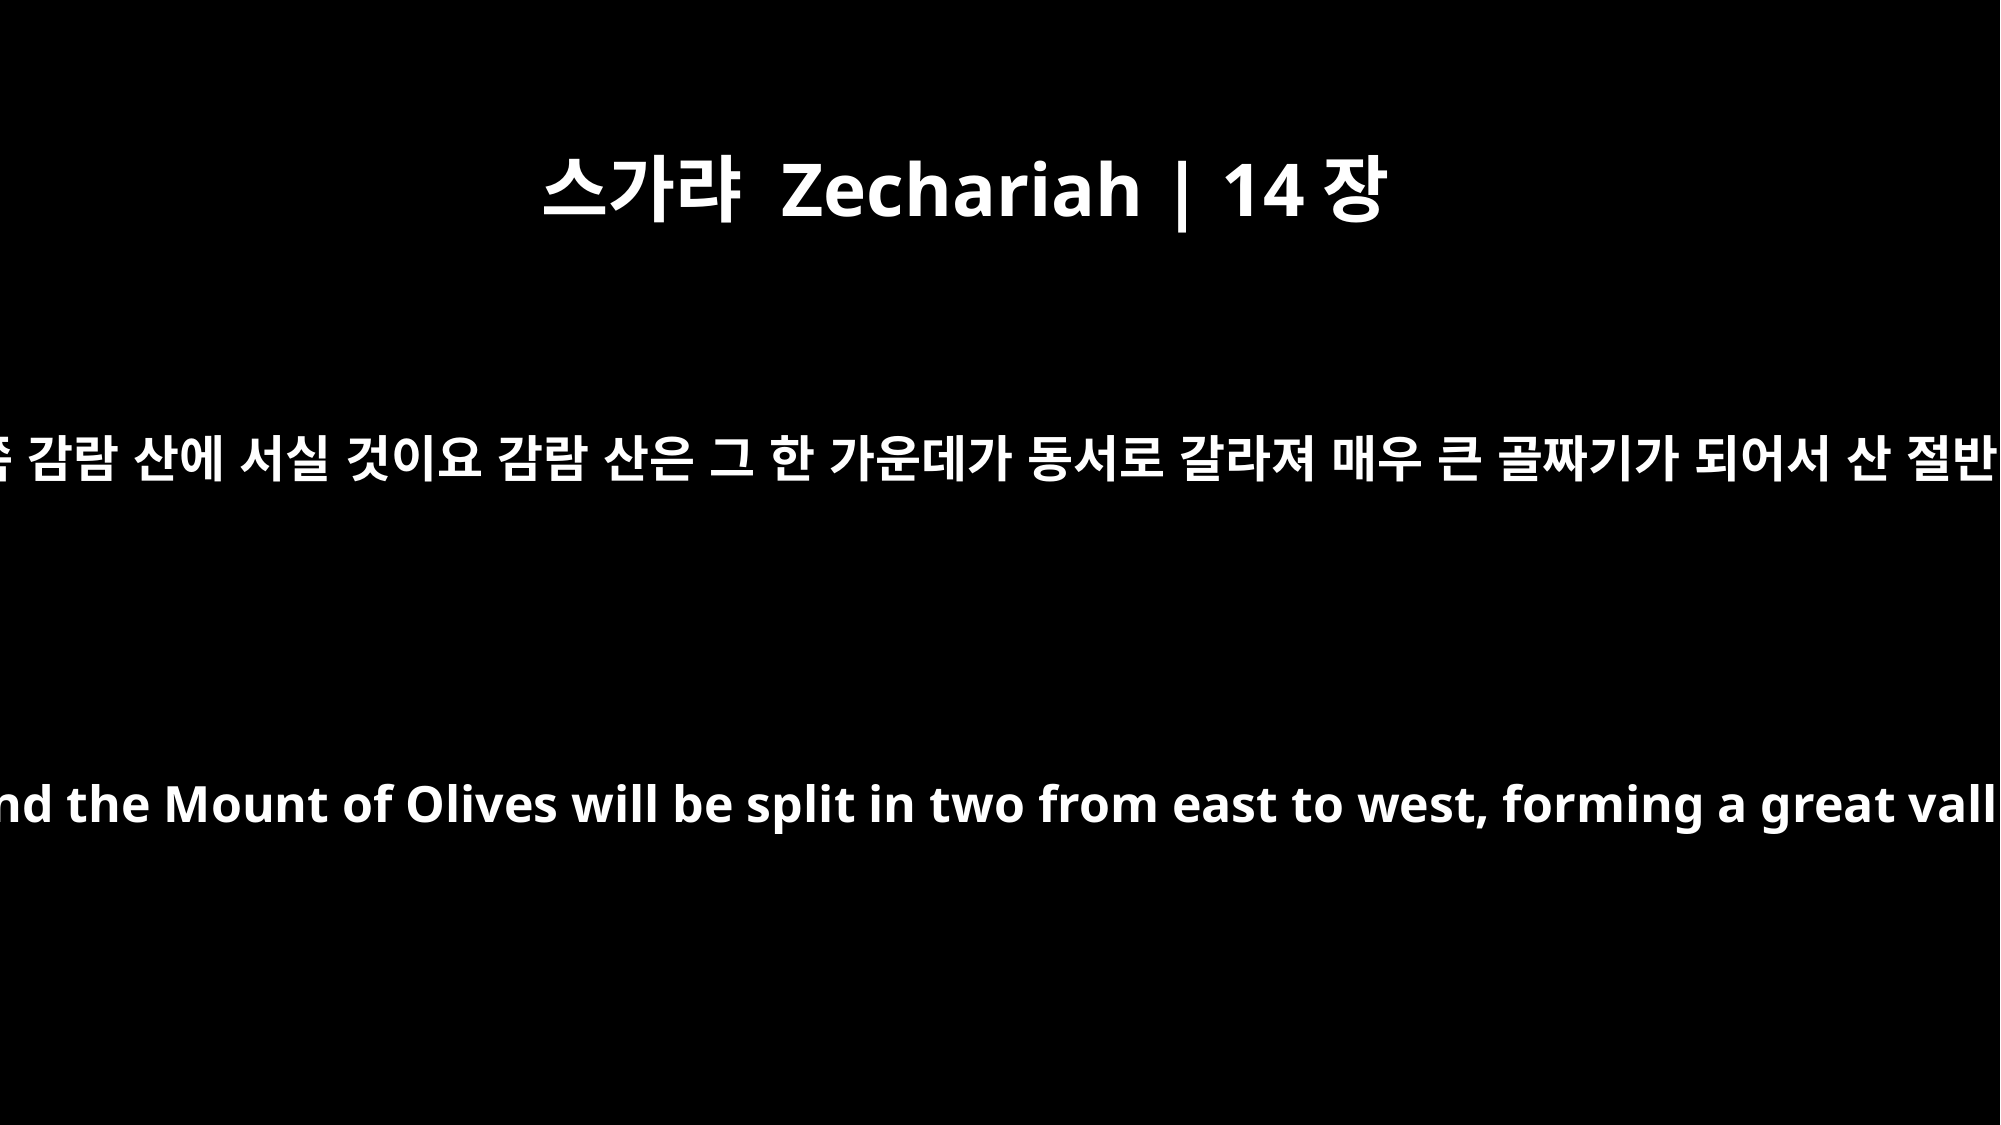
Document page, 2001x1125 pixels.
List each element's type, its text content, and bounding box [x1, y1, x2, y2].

text_box On that day his feet will stand on the Mount of Olives, east of Jerusalem, and the Mount of Olives will be split in two from east to west, forming a great valley, with half of the mountain moving north and half moving south. [0, 764, 2000, 840]
text_box 4 그 날에 그의 발이 예루살렘 앞 곧 동쪽 감람 산에 서실 것이요 감람 산은 그 한 가운데가 동서로 갈라져 매우 큰 골짜기가 되어서 산 절반은 북으로, 절반은 남으로 옮기고 [0, 359, 2000, 495]
text_box 스가랴 Zechariah | 14장 [526, 136, 1406, 239]
